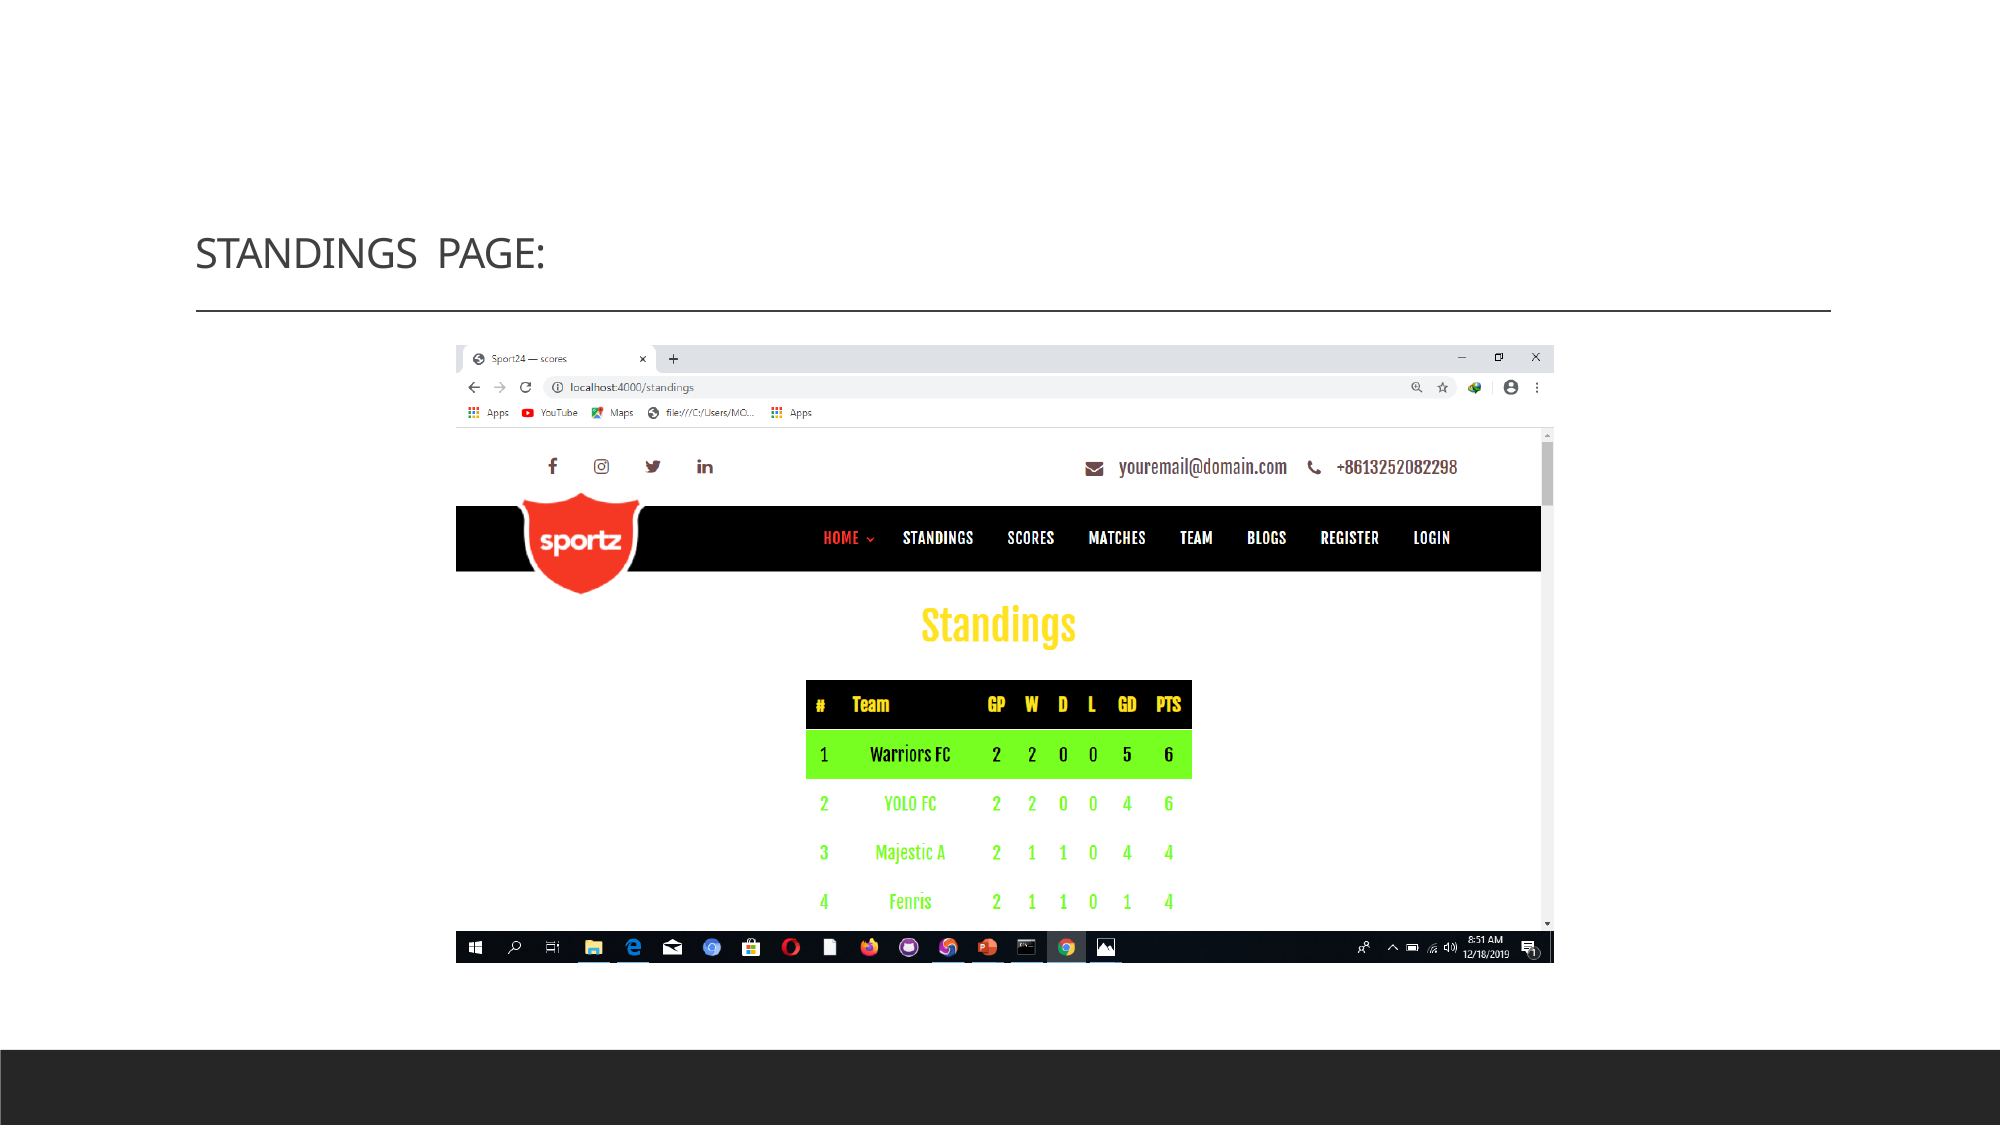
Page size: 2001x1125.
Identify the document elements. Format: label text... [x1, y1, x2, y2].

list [455, 345, 1555, 964]
title STANDINGS PAGE: [180, 47, 1830, 285]
